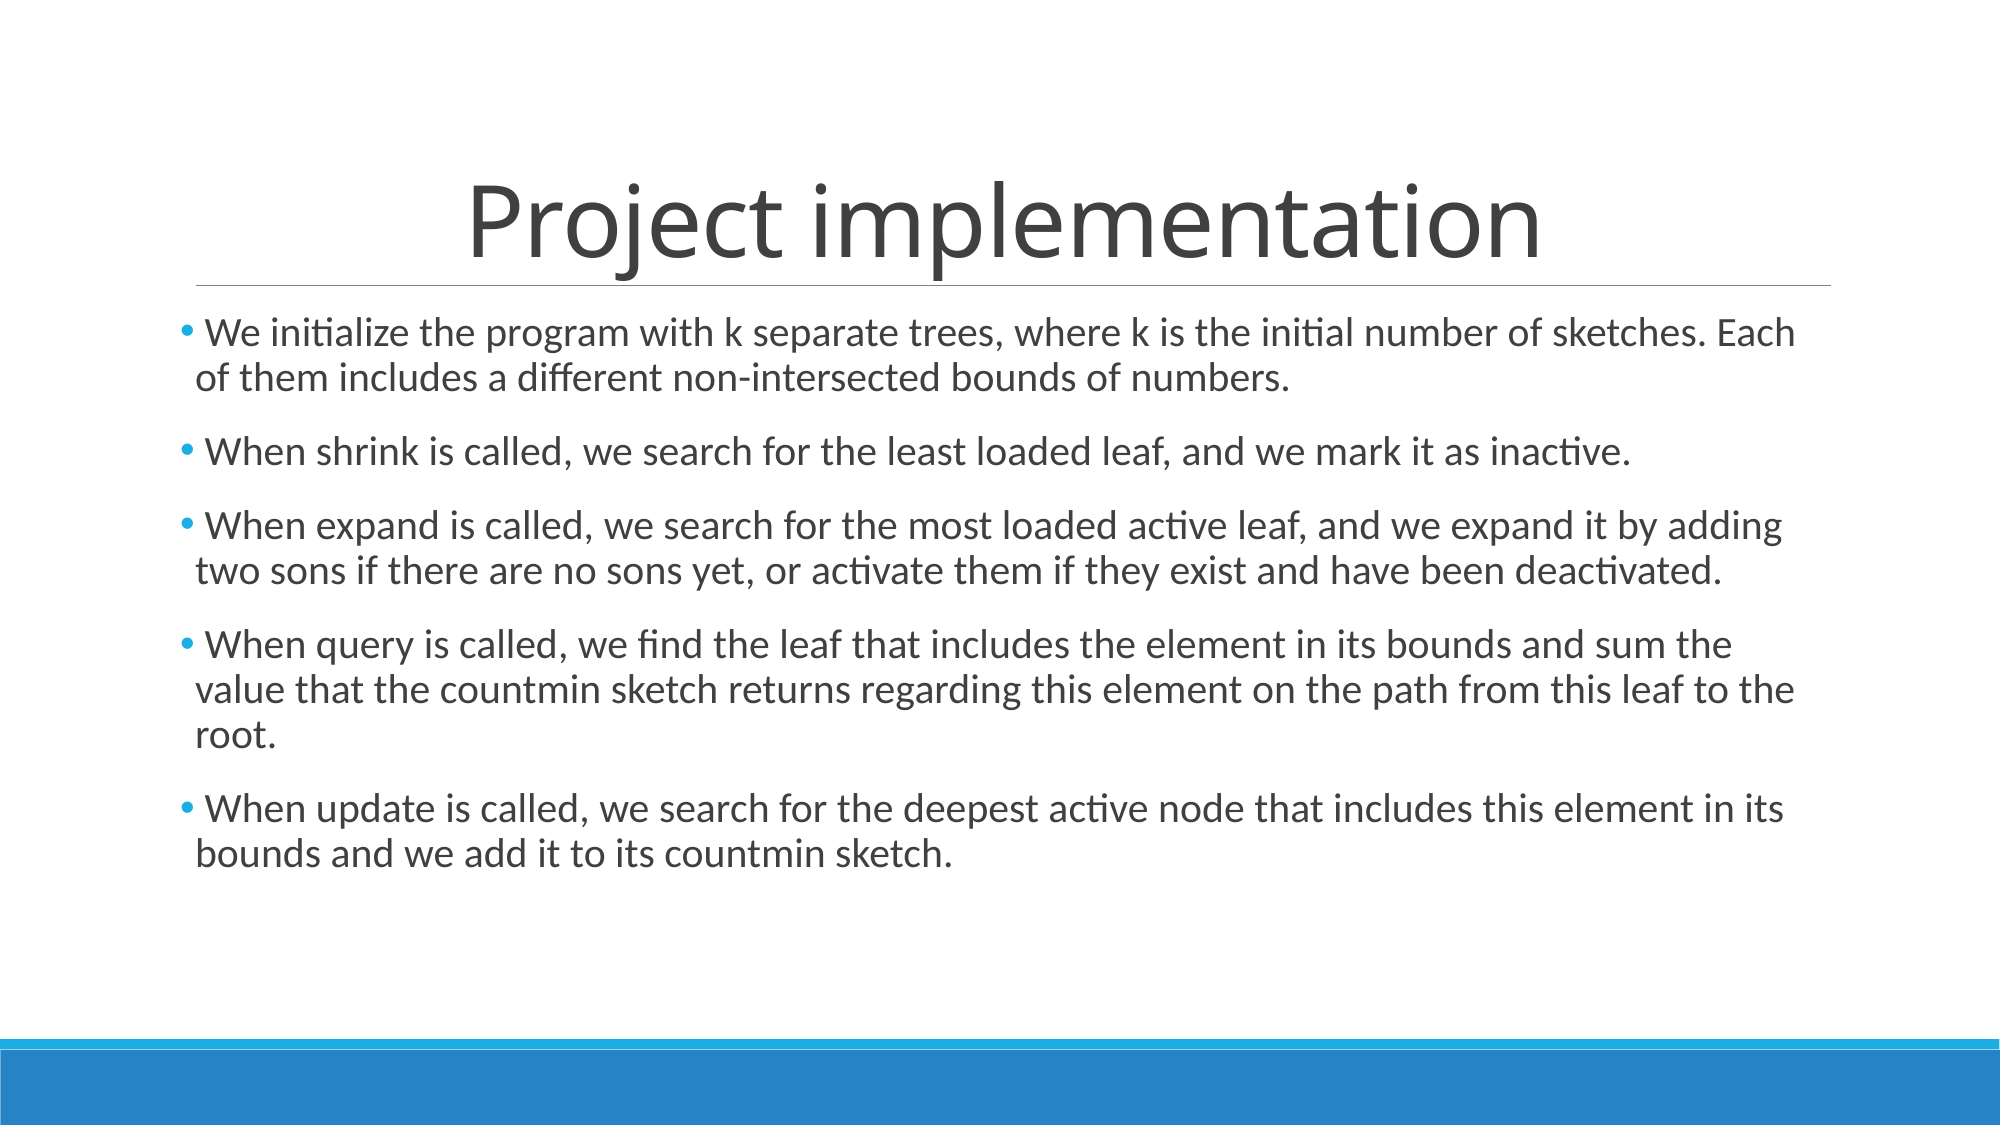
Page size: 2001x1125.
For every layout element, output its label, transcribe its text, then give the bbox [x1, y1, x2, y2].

list We initialize the program with k separate trees, where k is the initial number of sketches. Each of them includes a different non-intersected bounds of numbers. When shrink is called, we search for the least loaded leaf, and we mark it as inactive. When expand is called, we search for the most loaded active leaf, and we expand it by adding two sons if there are no sons yet, or activate them if they exist and have been deactivated. When query is called, we find the leaf that includes the element in its bounds and sum the value that the countmin sketch returns regarding this element on the path from this leaf to the root. When update is called, we search for the deepest active node that includes this element in its bounds and we add it to its countmin sketch. [180, 302, 1830, 963]
title Project implementation [180, 47, 1830, 285]
